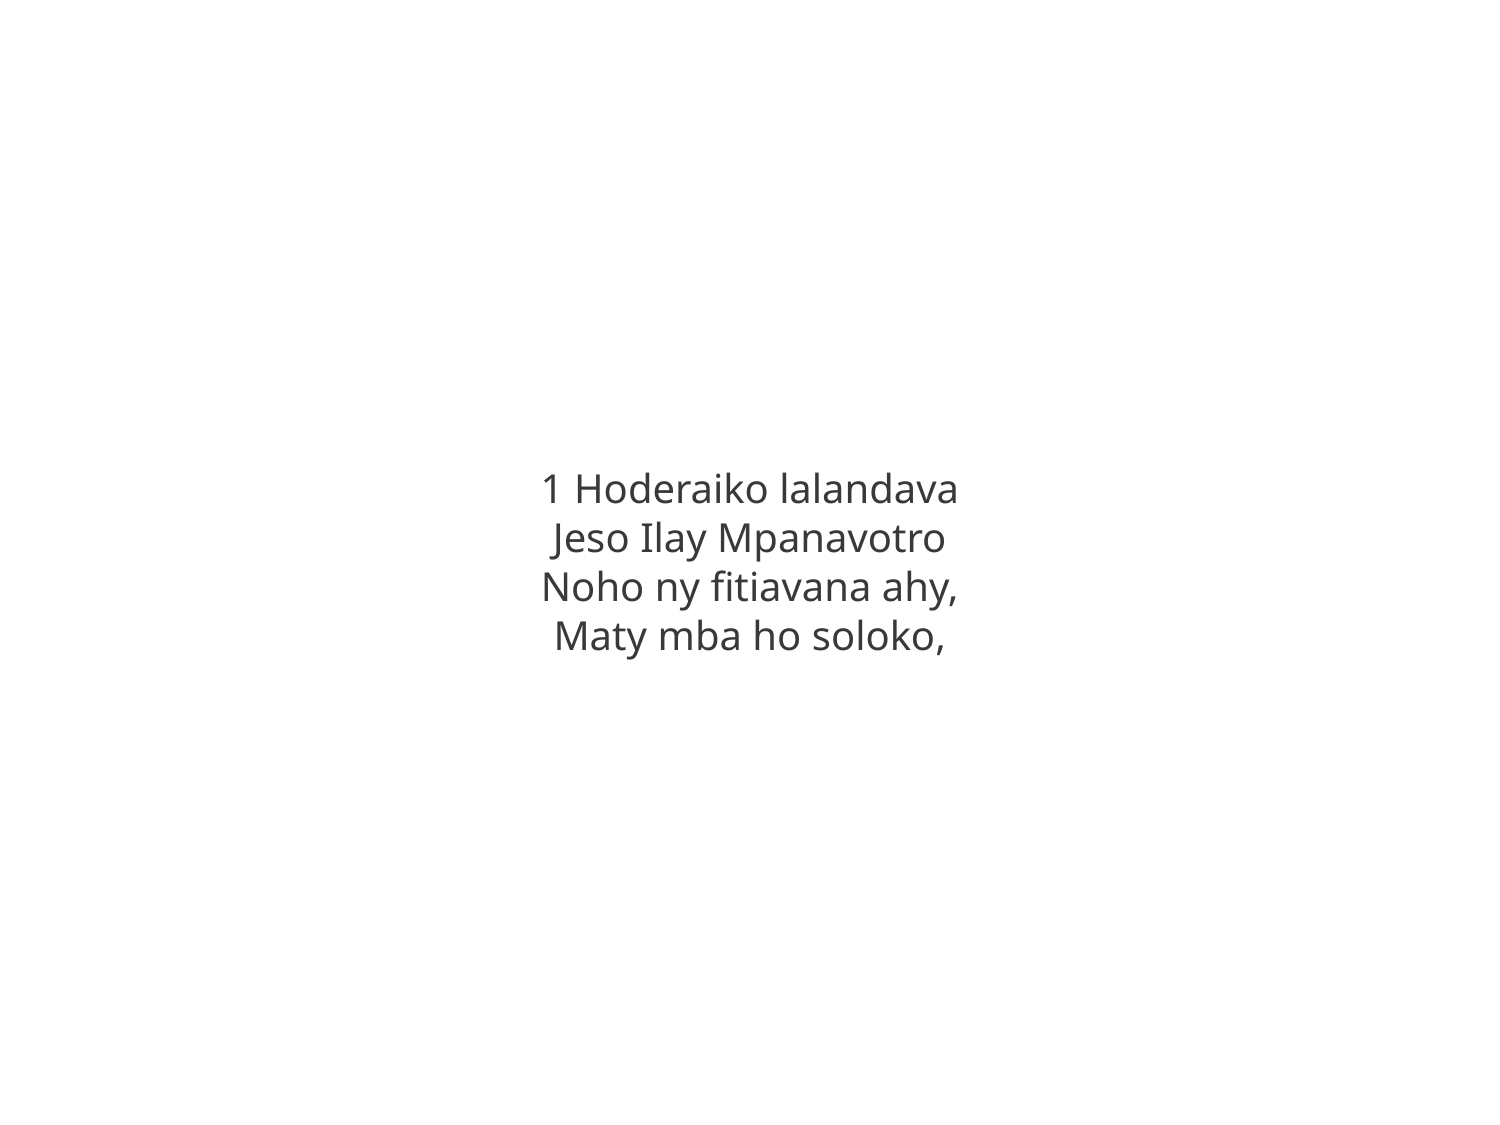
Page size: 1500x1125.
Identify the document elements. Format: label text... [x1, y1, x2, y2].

title 1 Hoderaiko lalandava Jeso Ilay Mpanavotro Noho ny fitiavana ahy, Maty mba ho soloko, [7, 453, 1493, 672]
